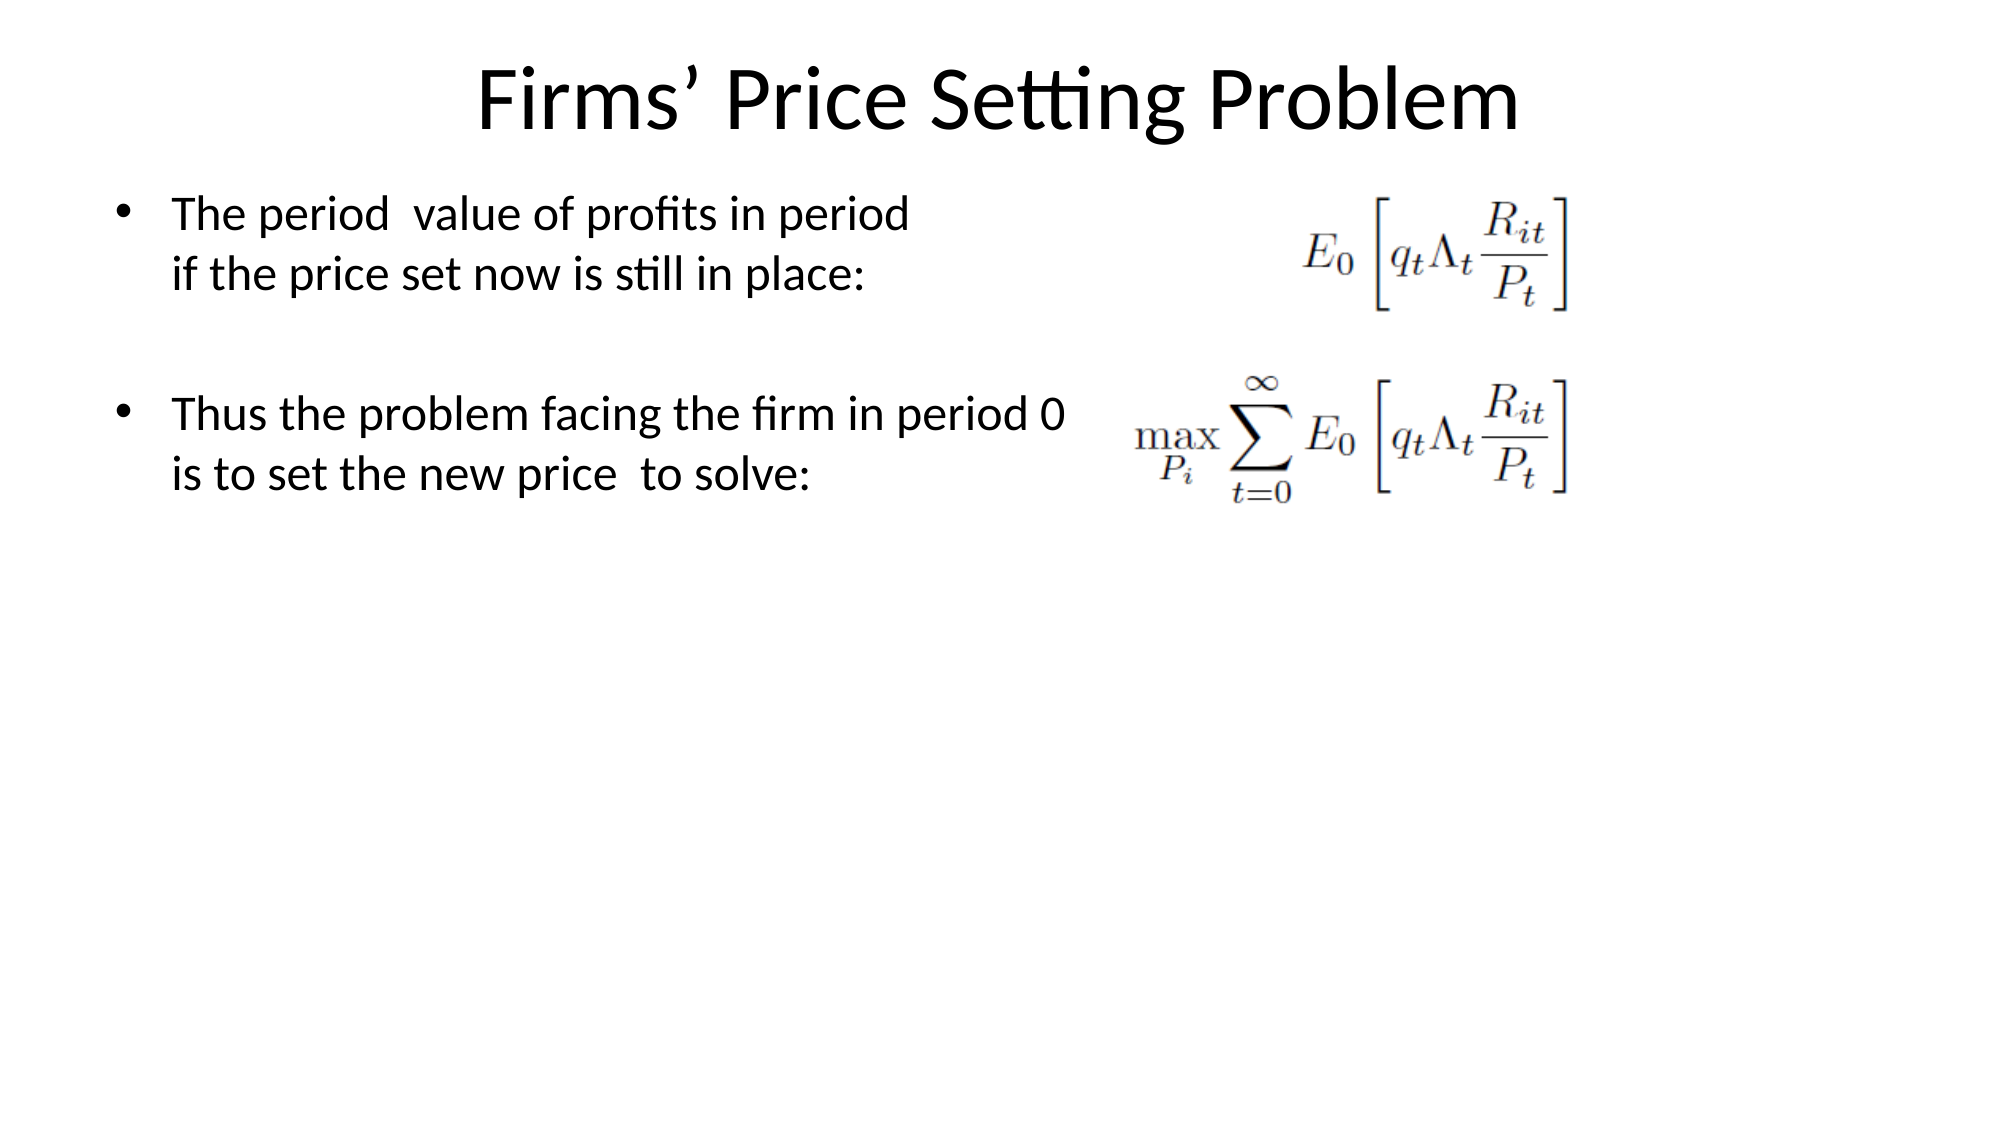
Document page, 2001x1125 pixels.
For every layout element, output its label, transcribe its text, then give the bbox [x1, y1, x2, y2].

picture [1106, 358, 1590, 515]
picture [1285, 172, 1587, 336]
title Firms’ Price Setting Problem [99, 0, 1900, 188]
